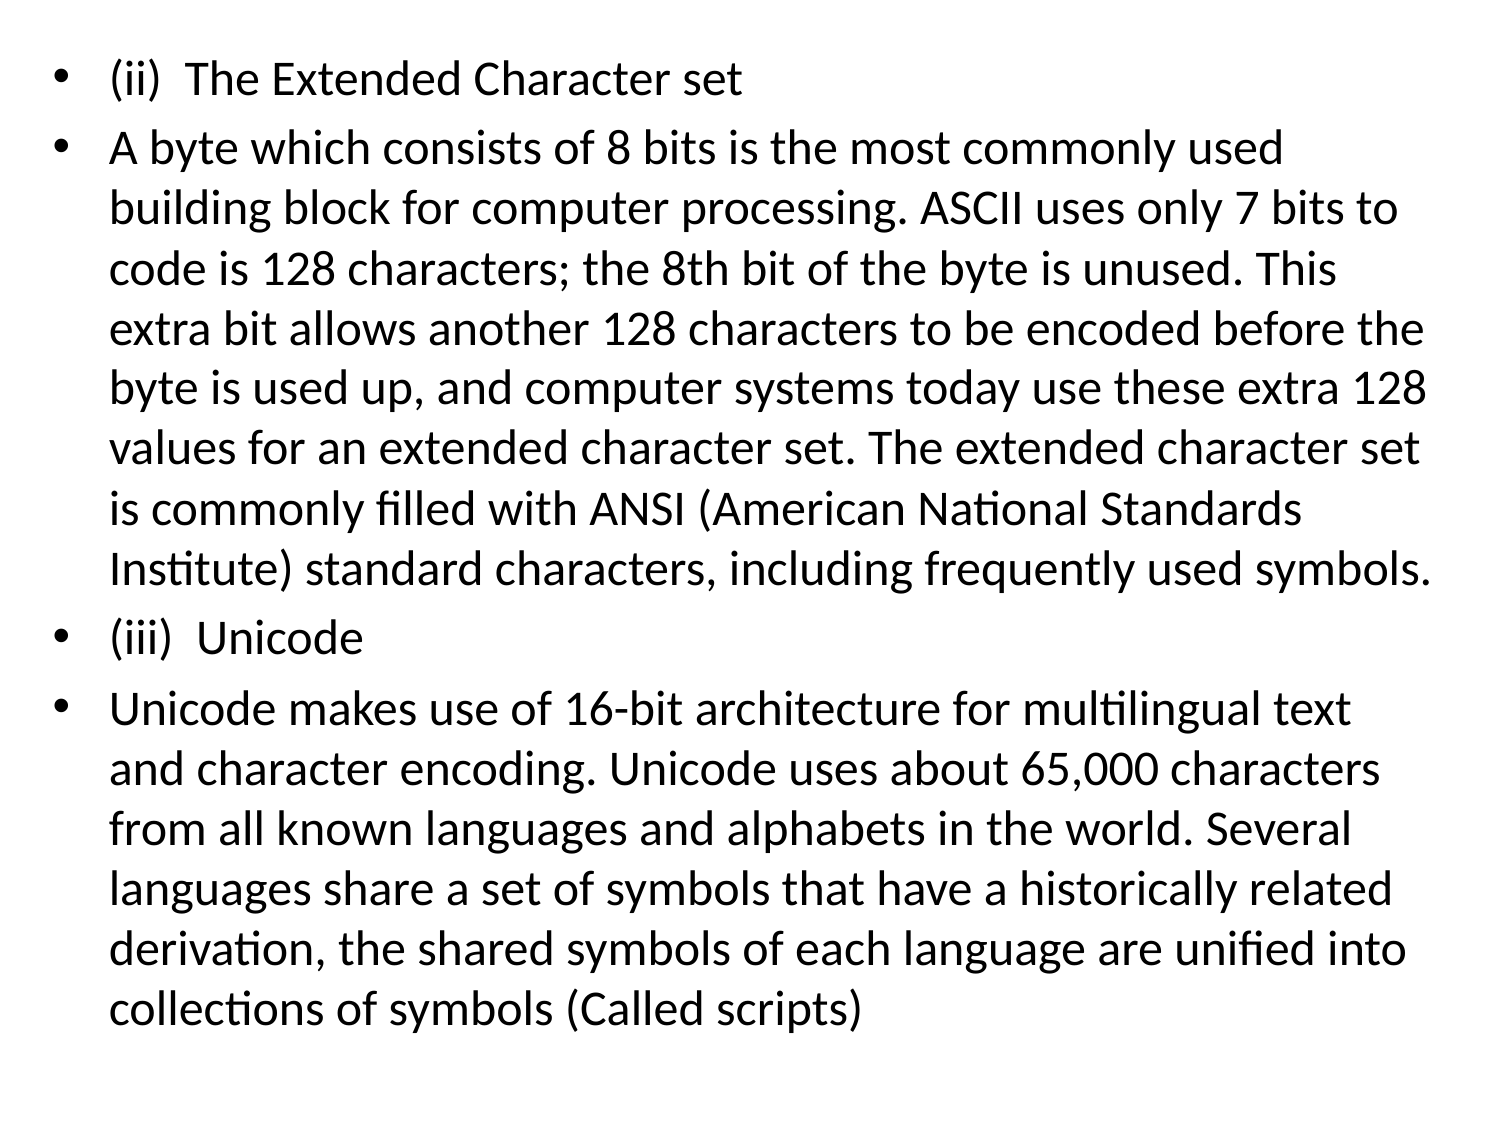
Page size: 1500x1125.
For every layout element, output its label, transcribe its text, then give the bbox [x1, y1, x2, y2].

list (ii) The Extended Character set A byte which consists of 8 bits is the most commonly used building block for computer processing. ASCII uses only 7 bits to code is 128 characters; the 8th bit of the byte is unused. This extra bit allows another 128 characters to be encoded before the byte is used up, and computer systems today use these extra 128 values for an extended character set. The extended character set is commonly filled with ANSI (American National Standards Institute) standard characters, including frequently used symbols. (iii) Unicode Unicode makes use of 16-bit architecture for multilingual text and character encoding. Unicode uses about 65,000 characters from all known languages and alphabets in the world. Several languages share a set of symbols that have a historically related derivation, the shared symbols of each language are unified into collections of symbols (Called scripts) [37, 37, 1450, 1075]
